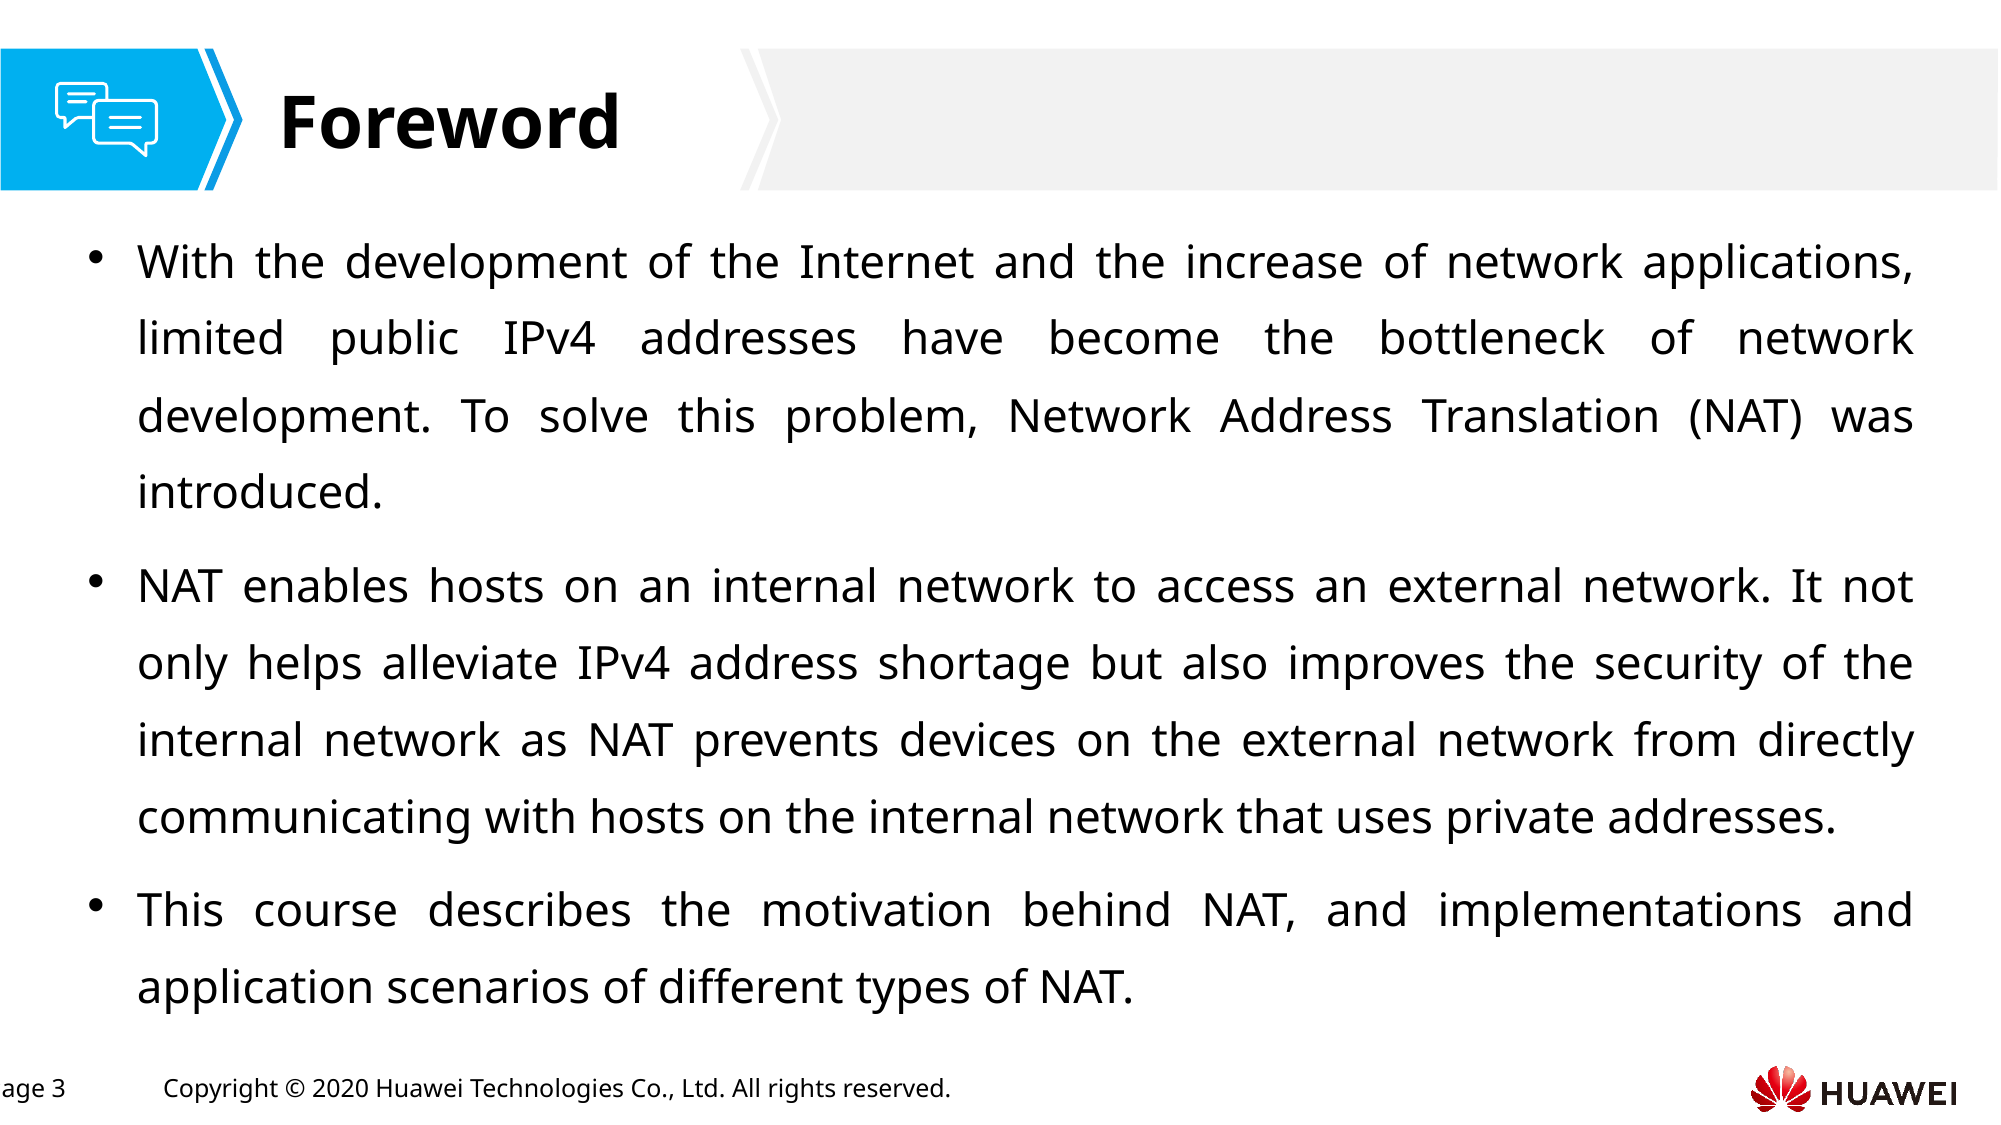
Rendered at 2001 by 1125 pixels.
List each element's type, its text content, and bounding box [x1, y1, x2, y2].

list With the development of the Internet and the increase of network applications, limited public IPv4 addresses have become the bottleneck of network development. To solve this problem, Network Address Translation (NAT) was introduced. NAT enables hosts on an internal network to access an external network. It not only helps alleviate IPv4 address shortage but also improves the security of the internal network as NAT prevents devices on the external network from directly communicating with hosts on the internal network that uses private addresses. This course describes the motivation behind NAT, and implementations and application scenarios of different types of NAT. [73, 203, 1930, 972]
picture [1751, 1066, 1956, 1112]
